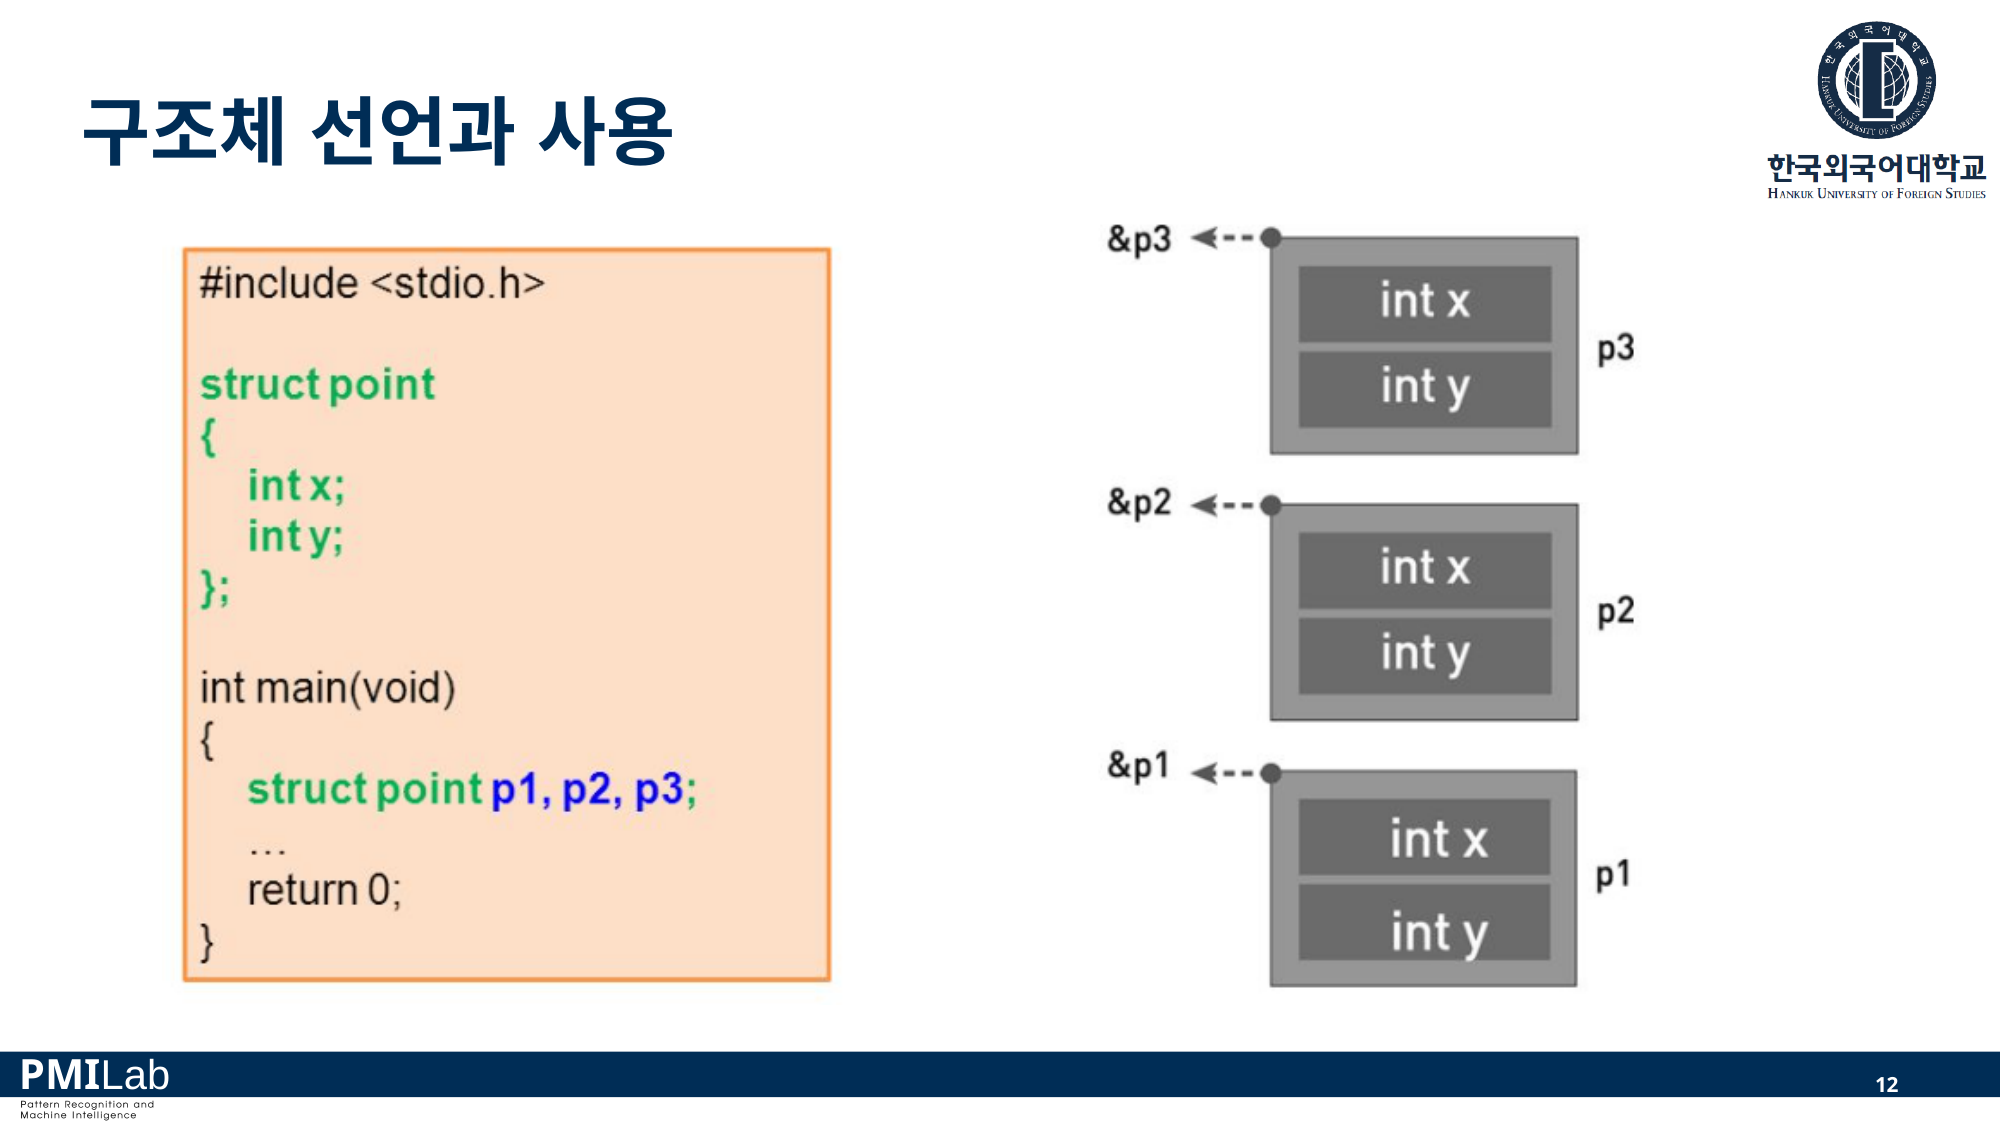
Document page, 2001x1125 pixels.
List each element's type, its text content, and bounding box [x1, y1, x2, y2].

title 구조체 선언과 사용 [66, 20, 1735, 183]
picture [0, 1098, 229, 1125]
picture [1094, 182, 1734, 1004]
slide_number 12 [1808, 1064, 1914, 1107]
picture [1744, 0, 2001, 208]
picture [0, 219, 859, 1051]
